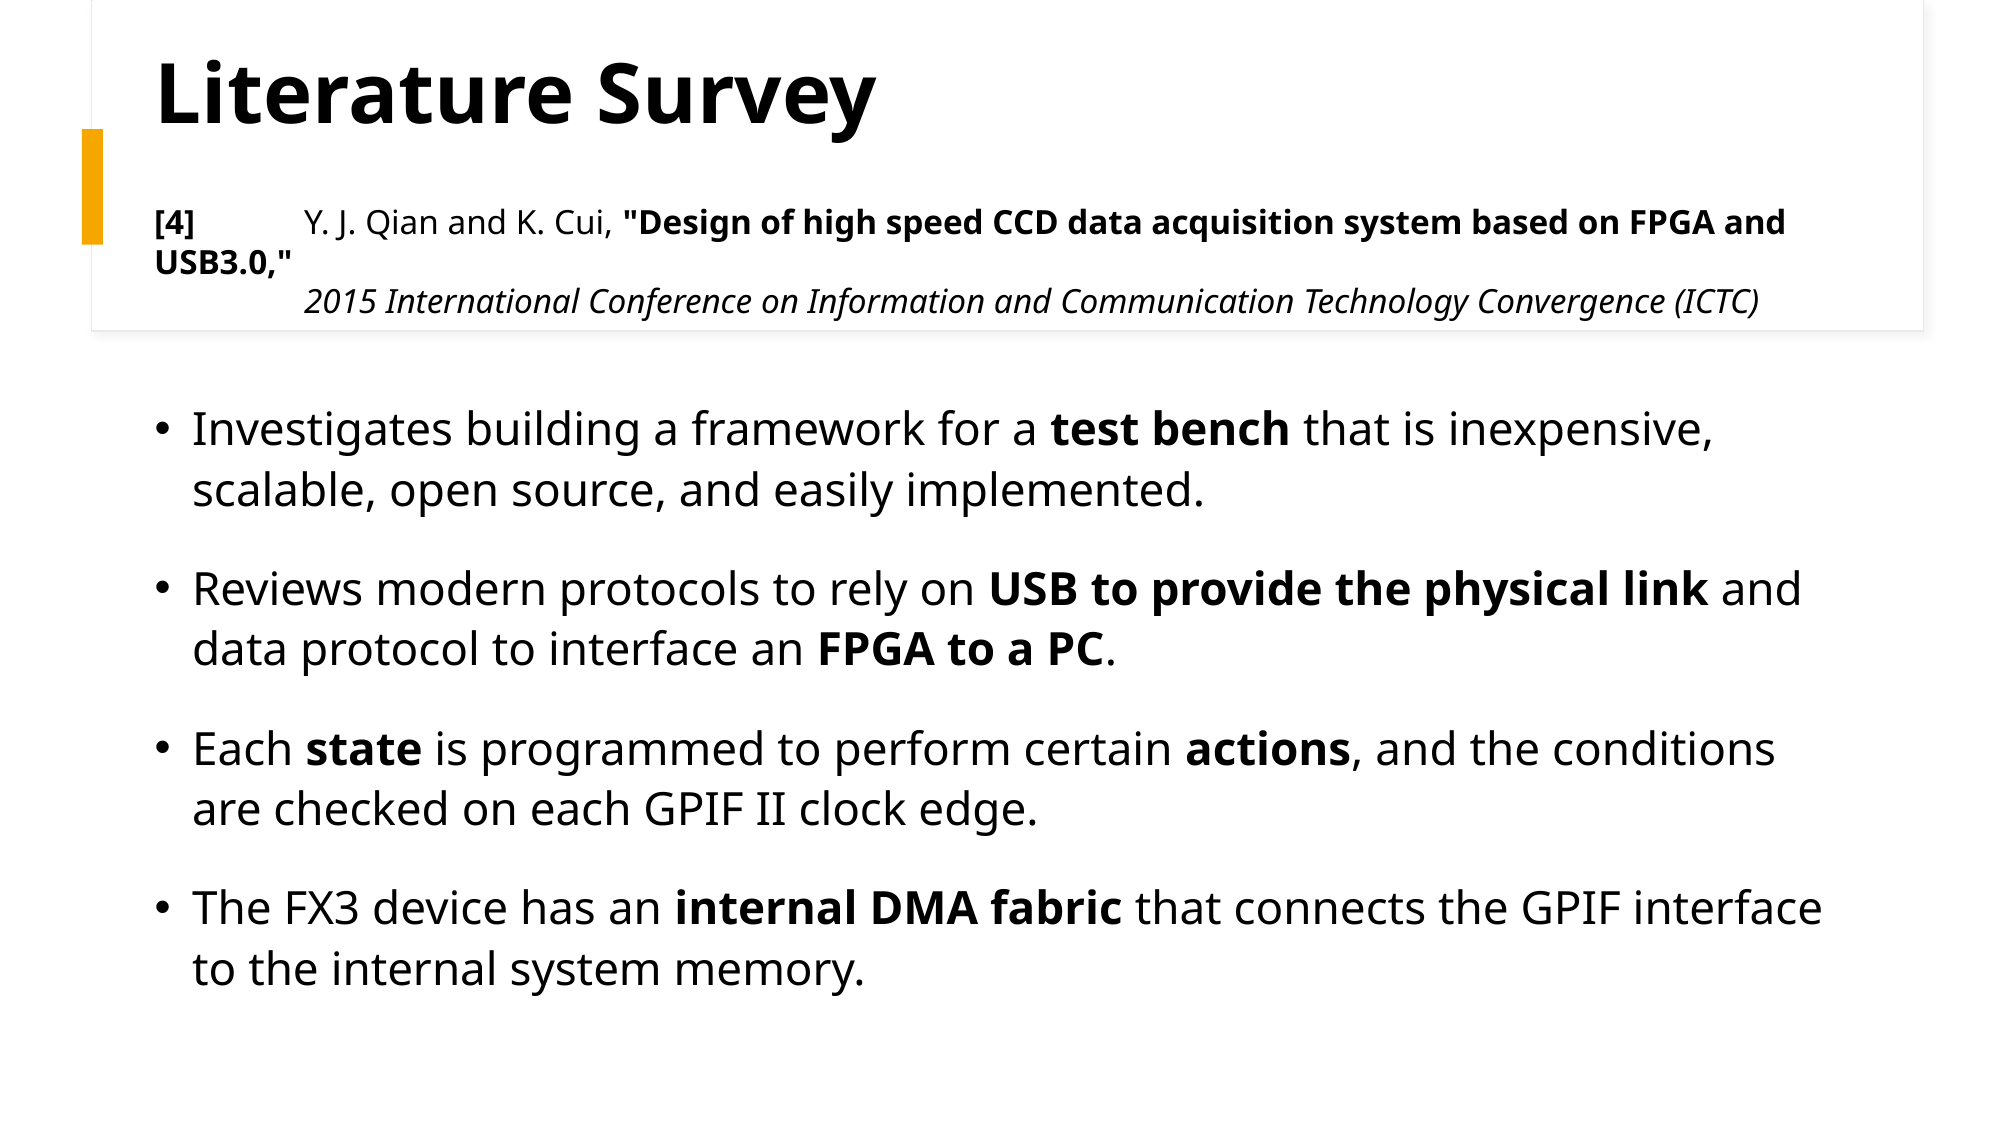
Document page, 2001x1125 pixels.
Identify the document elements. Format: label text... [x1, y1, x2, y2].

text_box Literature Survey [139, 0, 1808, 193]
list Investigates building a framework for a test bench that is inexpensive, scalable, open source, and easily implemented. Reviews modern protocols to rely on USB to provide the physical link and data protocol to interface an FPGA to a PC. Each state is programmed to perform certain actions, and the conditions are checked on each GPIF II clock edge. The FX3 device has an internal DMA fabric that connects the GPIF interface to the internal system memory. [139, 386, 1861, 1048]
text_box [4] Y. J. Qian and K. Cui, "Design of high speed CCD data acquisition system based on FPGA and USB3.0," 2015 International Conference on Information and Communication Technology Convergence (ICTC) [139, 193, 1937, 328]
